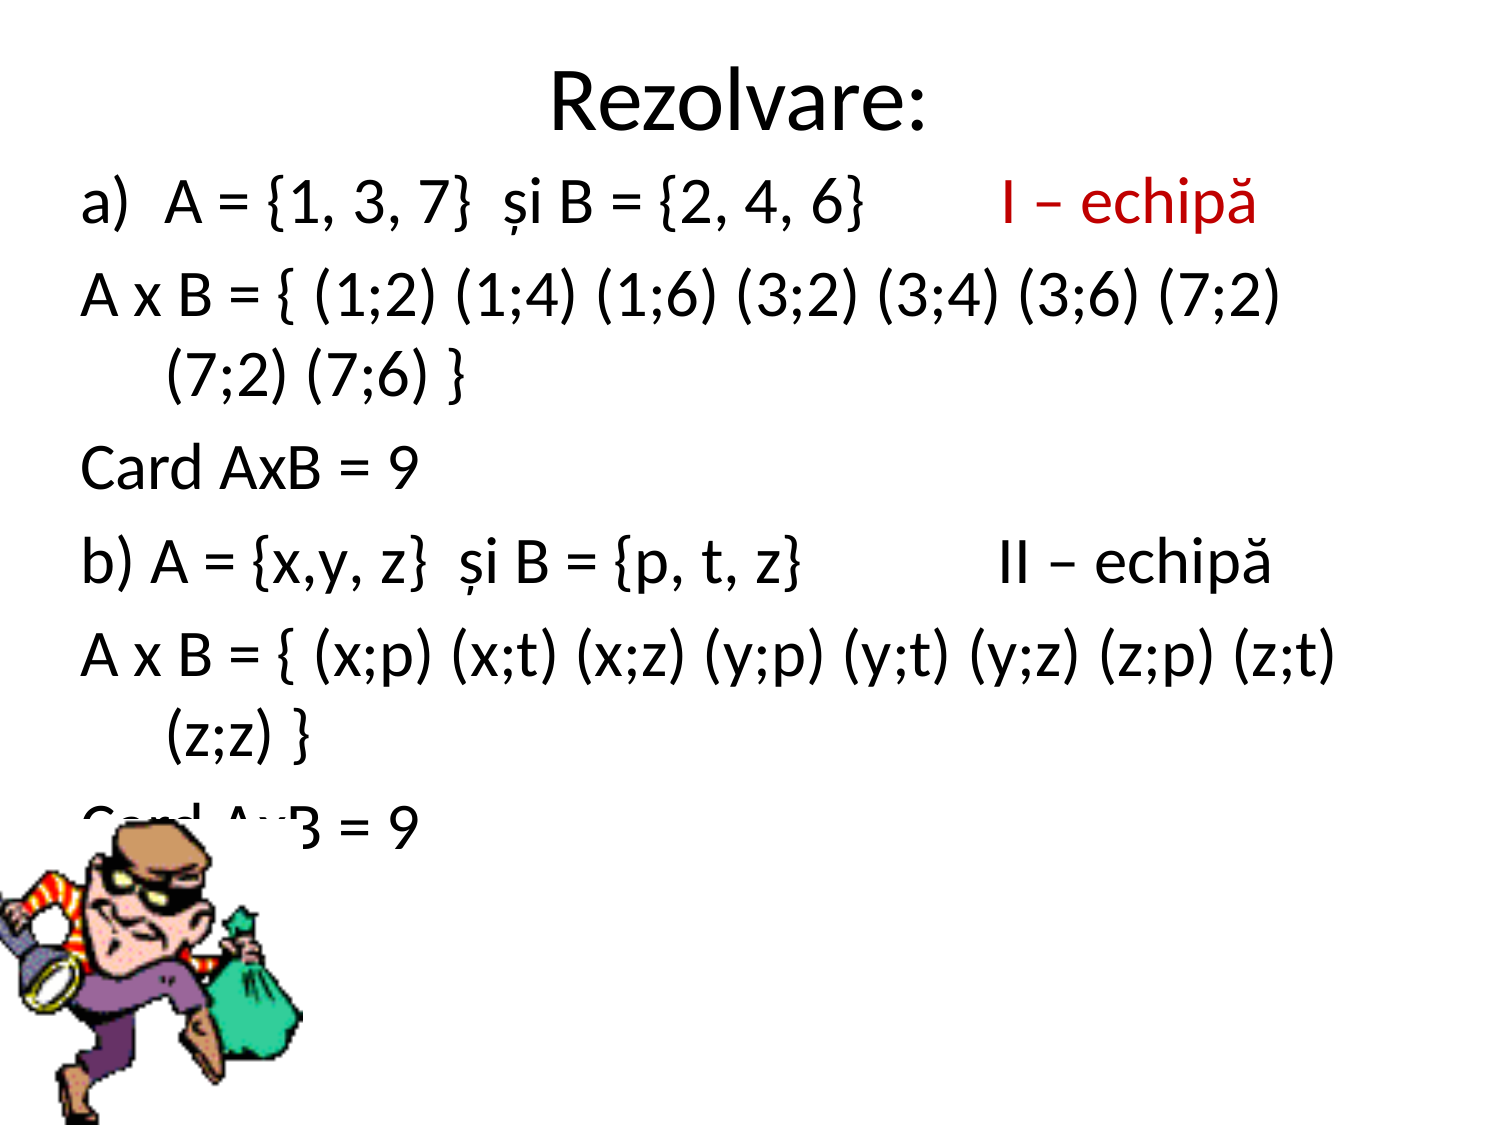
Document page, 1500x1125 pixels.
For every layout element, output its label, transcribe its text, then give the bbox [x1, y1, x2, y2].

picture [0, 819, 303, 1125]
title Rezolvare: [64, 0, 1415, 149]
list A = {1, 3, 7} și B = {2, 4, 6} I – echipă A x B = { (1;2) (1;4) (1;6) (3;2) (3;4) (3;6) (7;2) (7;2) (7;6) } Card AxB = 9 b) A = {x,y, z} și B = {p, t, z} II – echipă A x B = { (x;p) (x;t) (x;z) (y;p) (y;t) (y;z) (z;p) (z;t) (z;z) } Card AxB = 9 [64, 149, 1415, 892]
